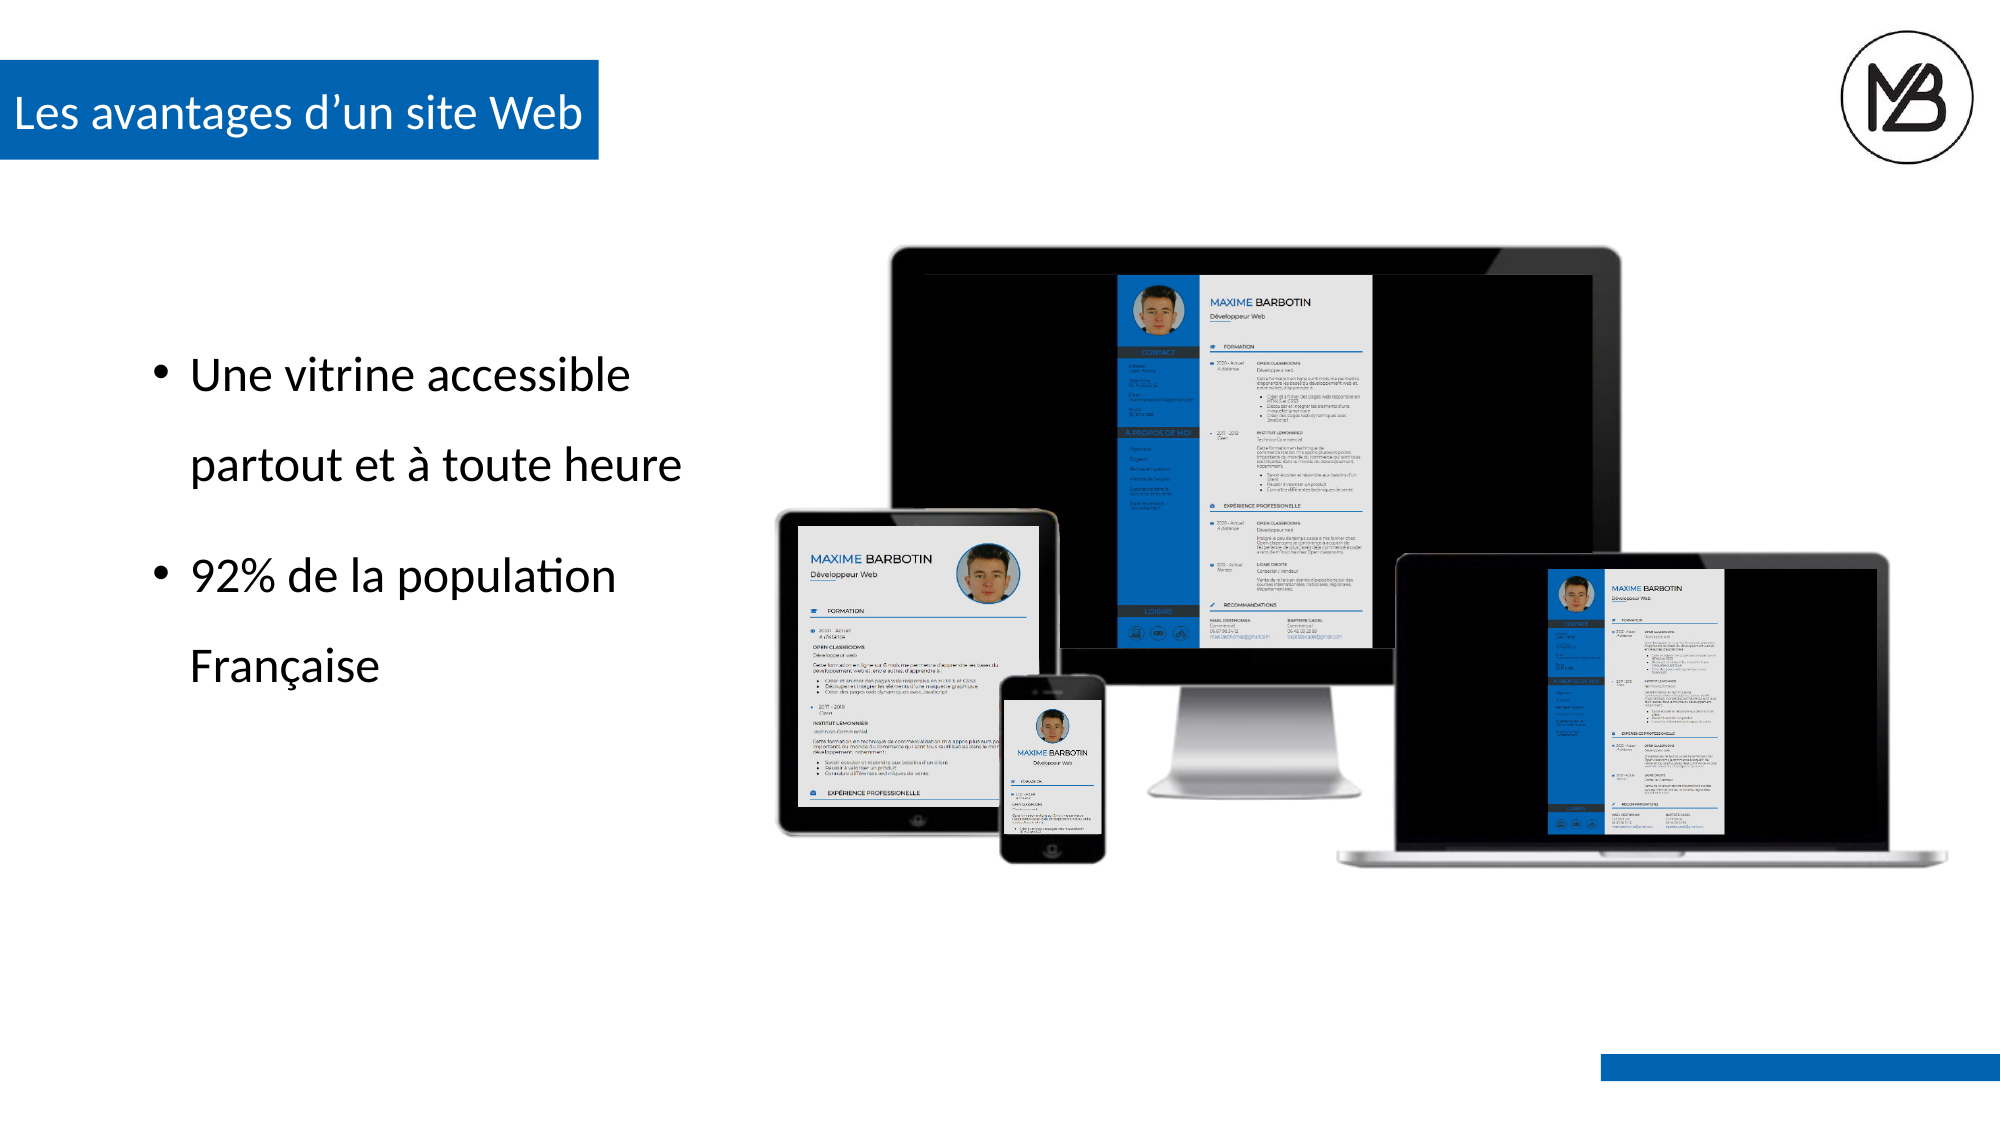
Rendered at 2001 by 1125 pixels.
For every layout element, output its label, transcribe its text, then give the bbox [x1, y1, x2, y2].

list Une vitrine accessible partout et à toute heure 92% de la population Française [137, 304, 708, 887]
picture [1805, 0, 2000, 195]
text_box Les avantages d’un site Web [0, 59, 600, 161]
picture [708, 216, 2000, 909]
